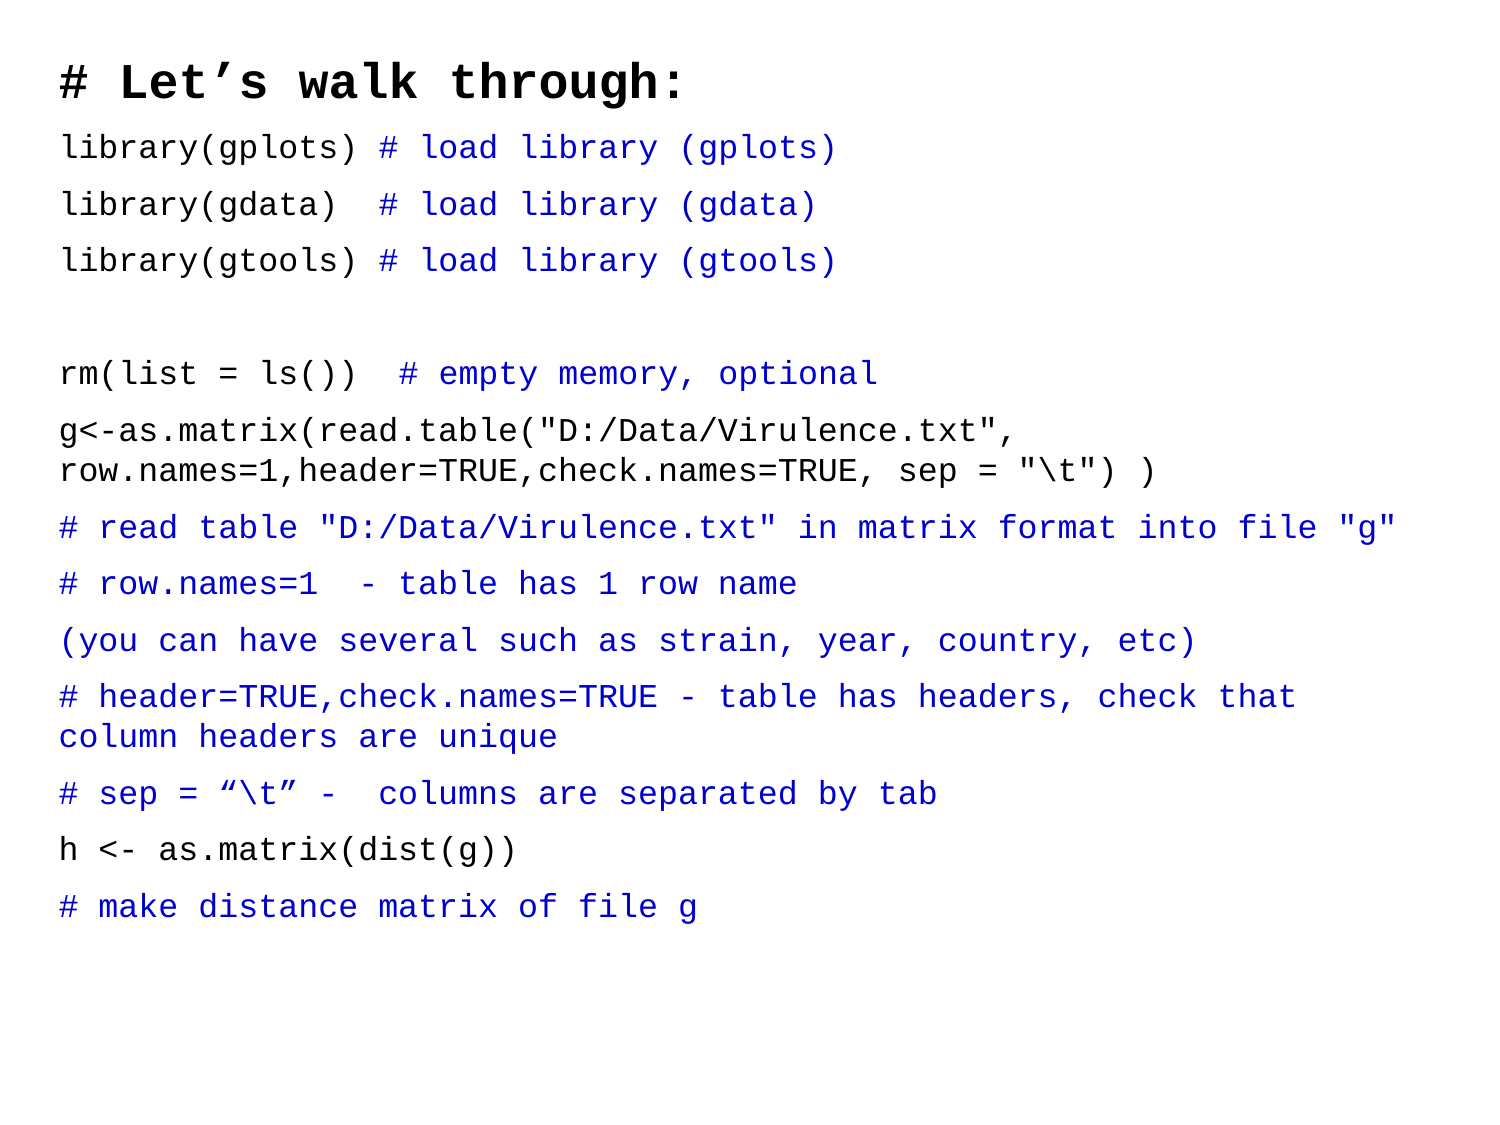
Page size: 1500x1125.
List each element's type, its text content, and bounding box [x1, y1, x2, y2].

text_box # Let’s walk through: library(gplots) # load library (gplots) library(gdata) # load library (gdata) library(gtools) # load library (gtools) rm(list = ls()) # empty memory, optional g<-as.matrix(read.table("D:/Data/Virulence.txt", row.names=1,header=TRUE,check.names=TRUE, sep = "\t") ) # read table "D:/Data/Virulence.txt" in matrix format into file "g" # row.names=1 - table has 1 row name (you can have several such as strain, year, country, etc) # header=TRUE,check.names=TRUE - table has headers, check that column headers are unique # sep = “\t” - columns are separated by tab h <- as.matrix(dist(g)) # make distance matrix of file g [43, 41, 1446, 932]
